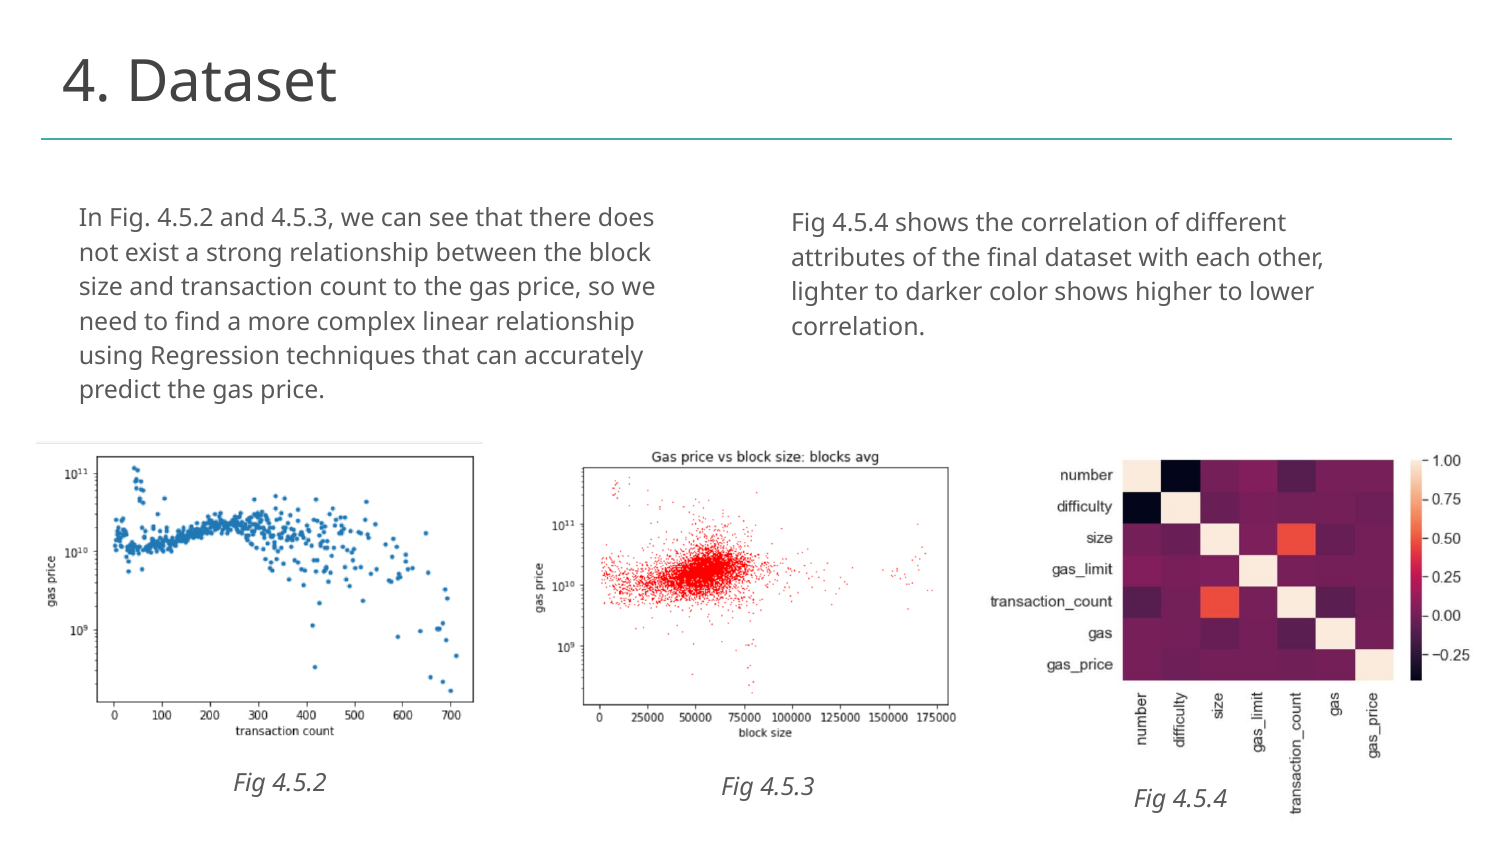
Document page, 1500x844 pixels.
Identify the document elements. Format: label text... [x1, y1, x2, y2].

picture [35, 441, 483, 745]
text_box Fig 4.5.2 [166, 753, 395, 812]
list Fig 4.5.4 shows the correlation of different attributes of the final dataset with each other, lighter to darker color shows higher to lower correlation. [775, 187, 1419, 426]
picture [528, 446, 963, 742]
text_box Fig 4.5.3 [692, 750, 844, 815]
list In Fig. 4.5.2 and 4.5.3, we can see that there does not exist a strong relationship between the block size and transaction count to the gas price, so we need to find a more complex linear relationship using Regression techniques that can accurately predict the gas price. [63, 182, 707, 421]
title 4. Dataset [47, 27, 1446, 122]
picture [987, 446, 1476, 820]
